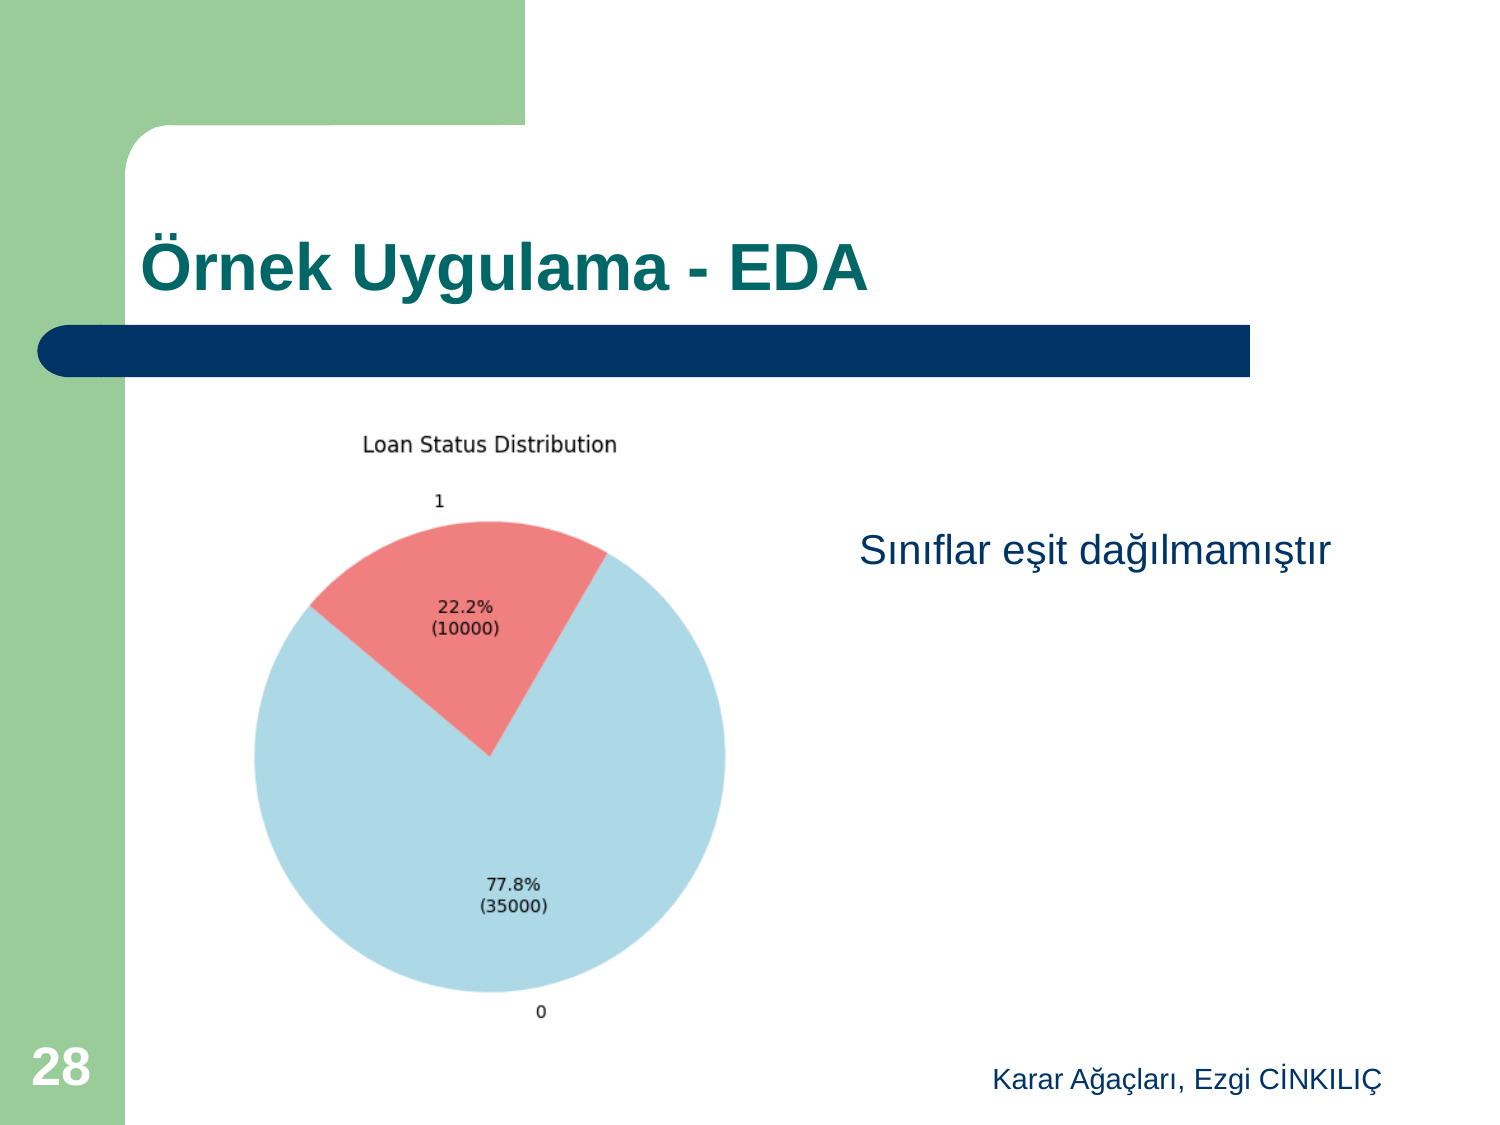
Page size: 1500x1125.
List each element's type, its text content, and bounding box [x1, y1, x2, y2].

footer Karar Ağaçları, Ezgi CİNKILIÇ [950, 1025, 1426, 1103]
title Örnek Uygulama - EDA [125, 125, 1425, 313]
slide_number 28 [13, 1023, 111, 1105]
text_box Sınıflar eşit dağılmamıştır [844, 515, 1400, 580]
picture [182, 422, 797, 1064]
